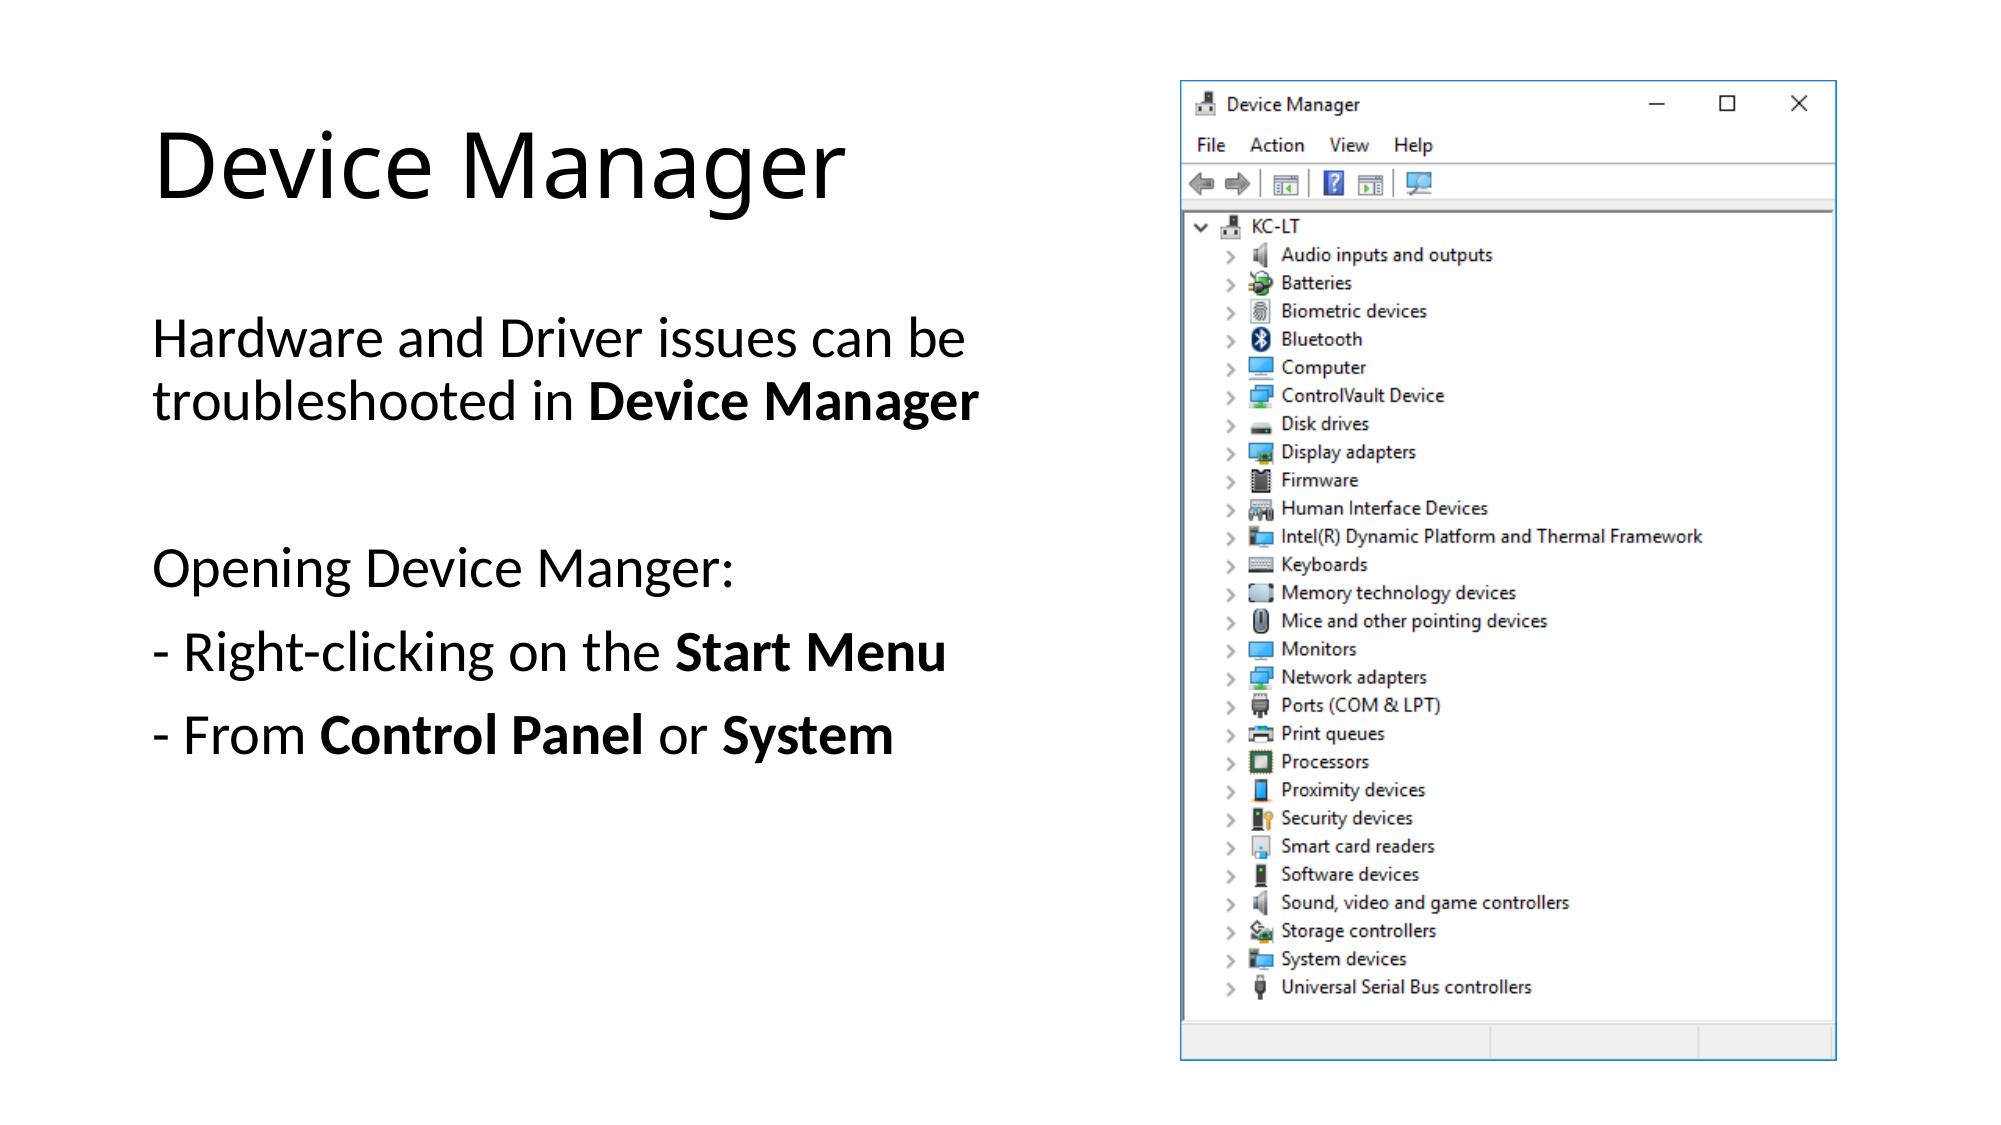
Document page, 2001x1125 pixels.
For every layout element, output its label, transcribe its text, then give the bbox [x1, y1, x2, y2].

picture [1180, 80, 1837, 1061]
list Hardware and Driver issues can be troubleshooted in Device Manager Opening Device Manger: - Right-clicking on the Start Menu - From Control Panel or System [137, 299, 1050, 1014]
title Device Manager [137, 59, 1863, 278]
